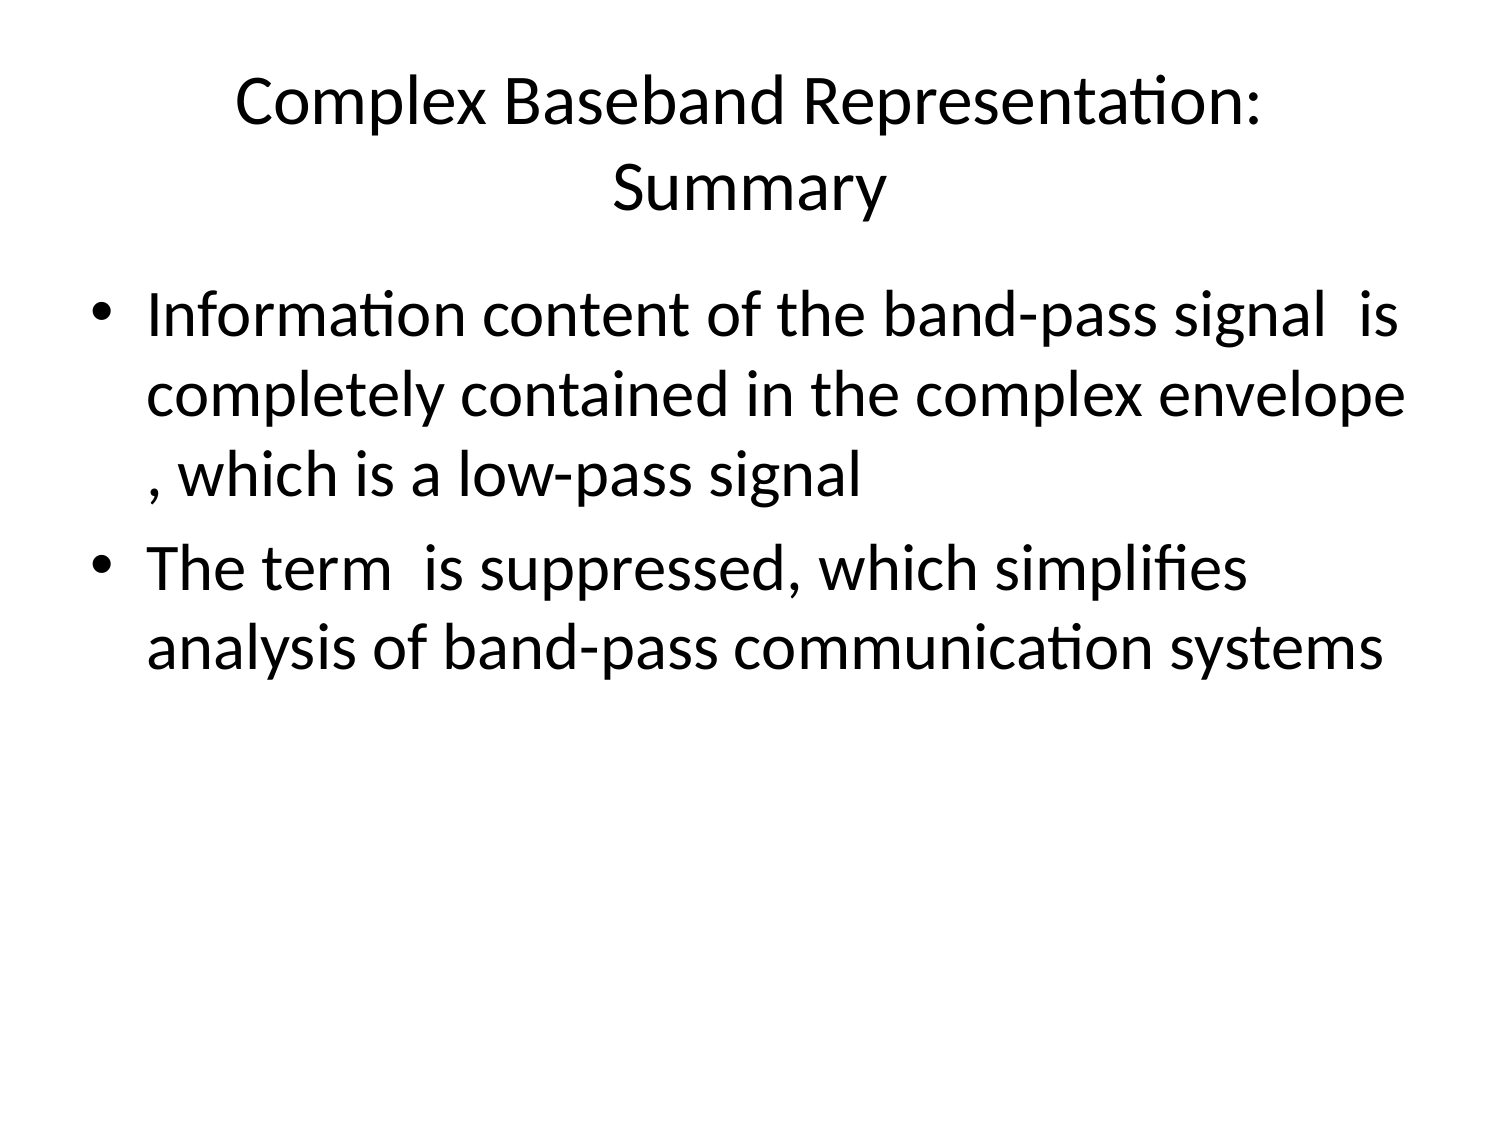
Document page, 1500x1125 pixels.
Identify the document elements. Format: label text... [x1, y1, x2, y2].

title Complex Baseband Representation: Summary [75, 45, 1425, 233]
